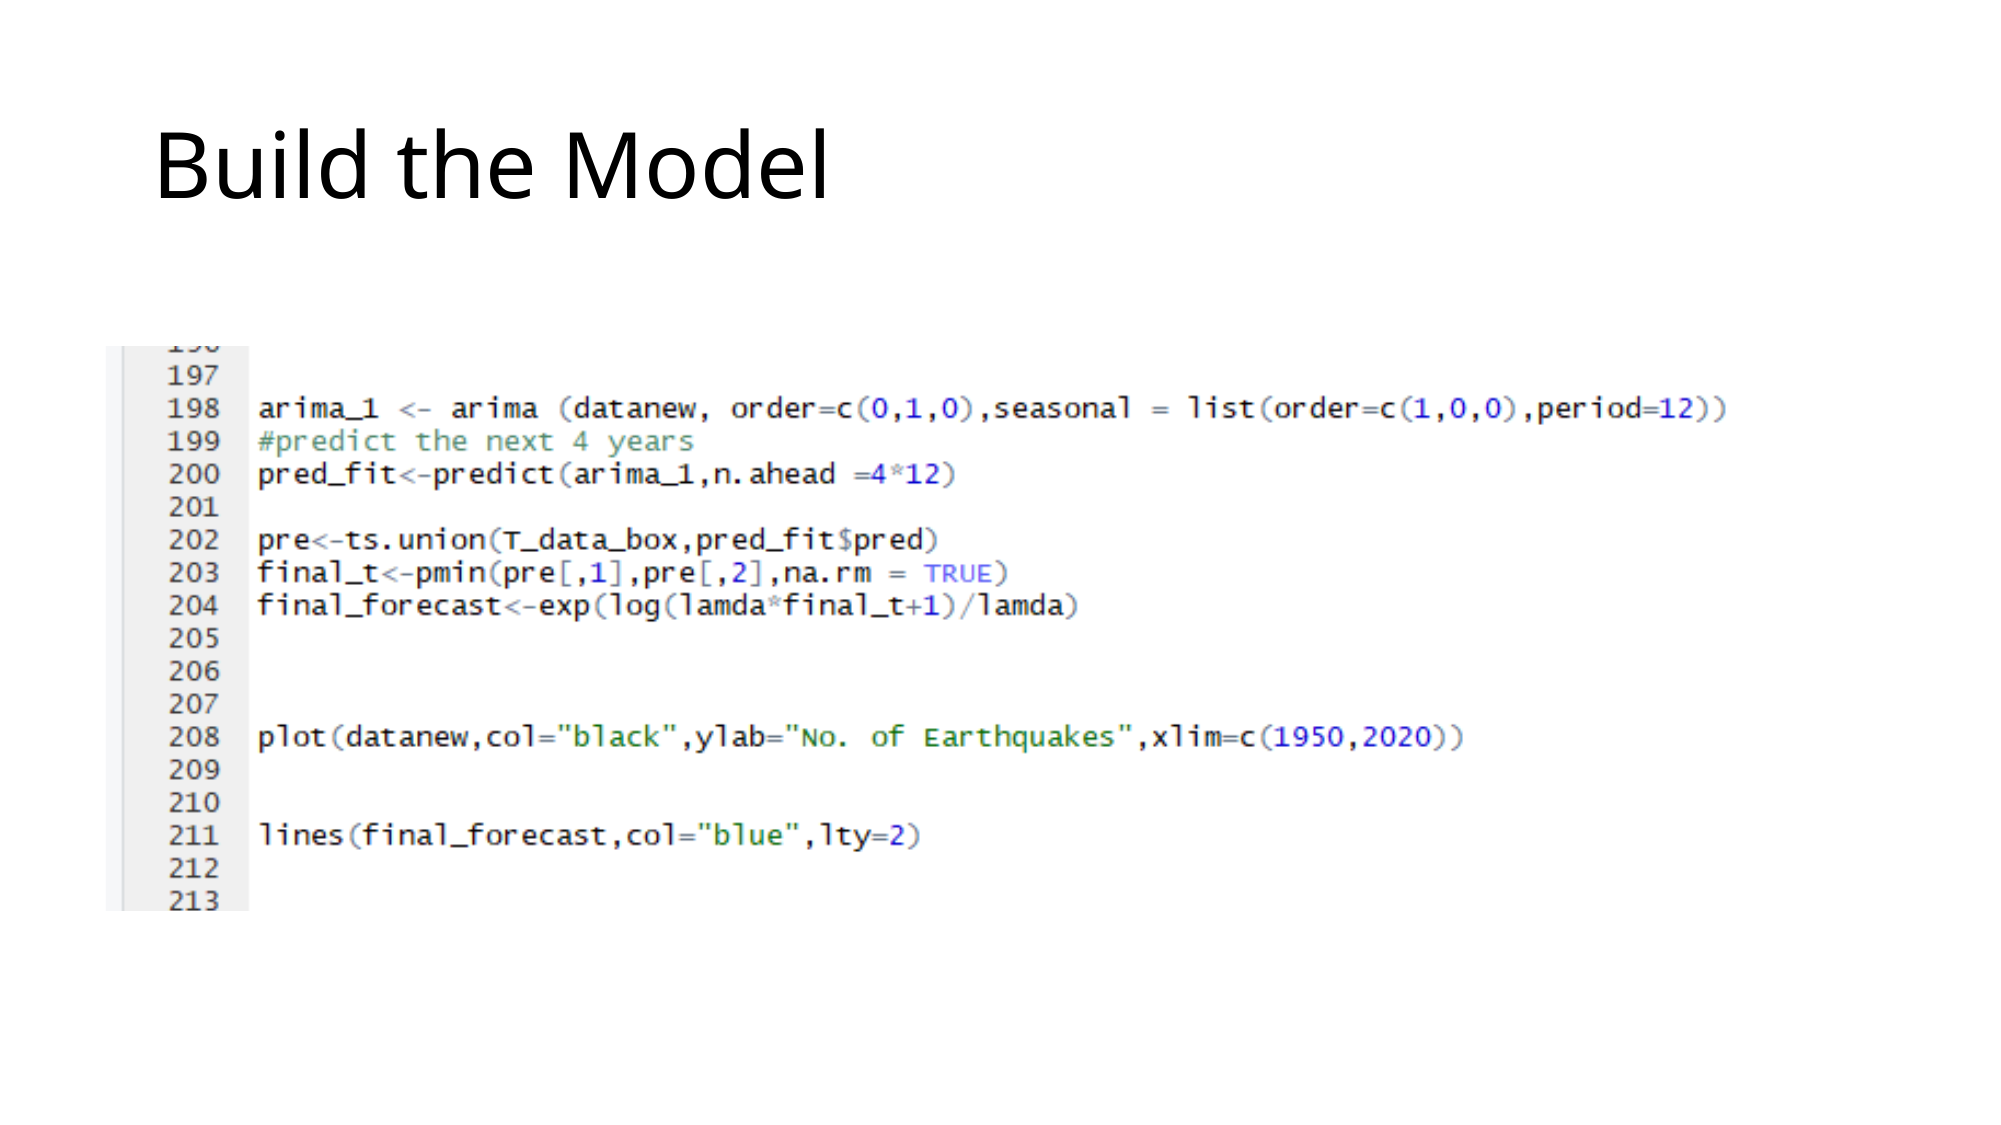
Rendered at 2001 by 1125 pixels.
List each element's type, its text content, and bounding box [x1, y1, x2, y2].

title Build the Model [137, 59, 1863, 278]
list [105, 346, 1786, 911]
